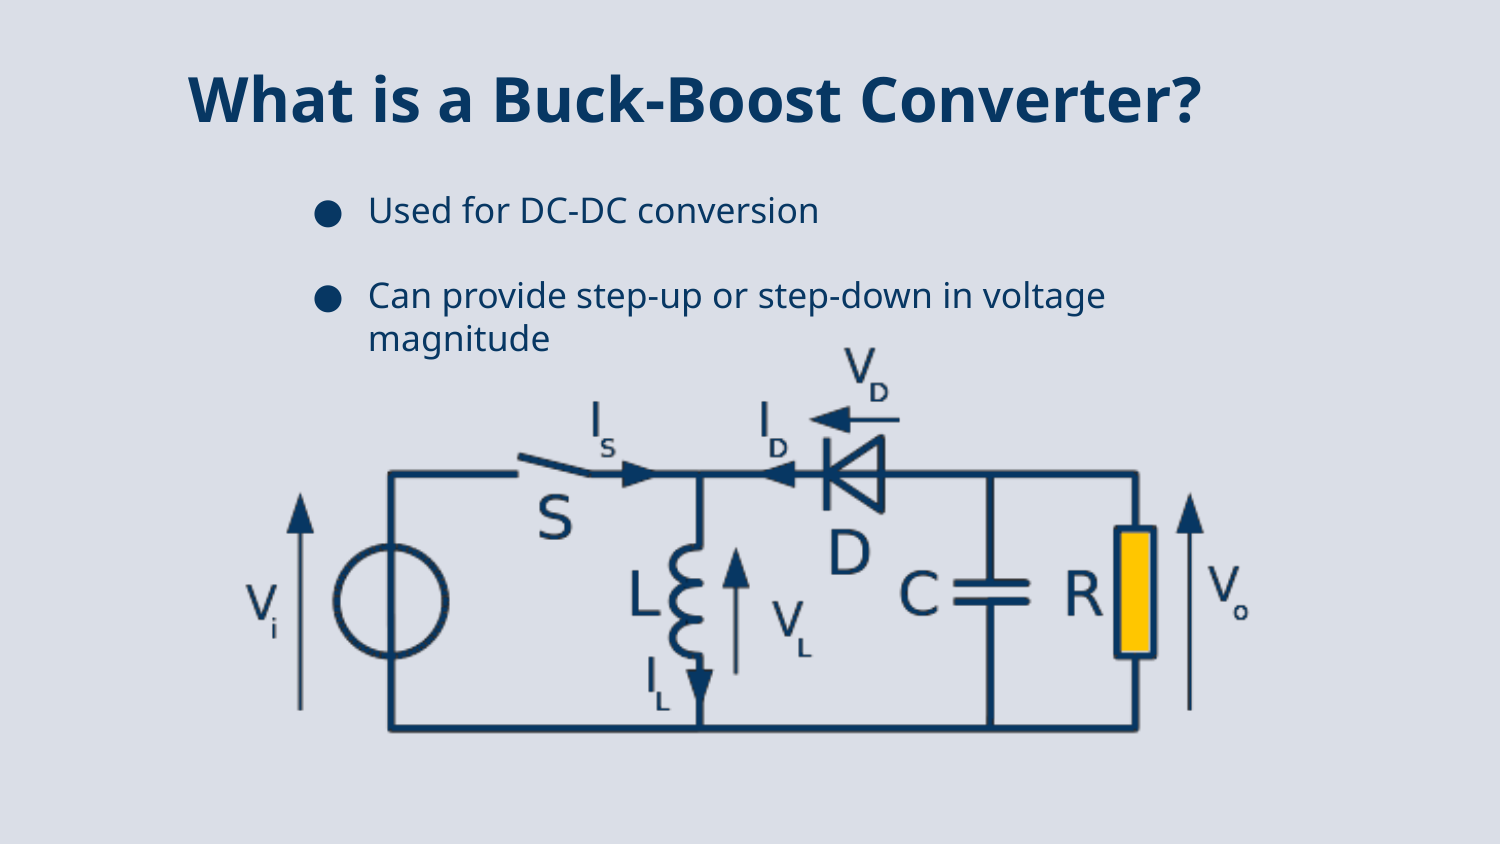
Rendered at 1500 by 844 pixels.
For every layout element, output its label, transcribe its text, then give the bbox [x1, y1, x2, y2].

text_box Used for DC-DC conversion Can provide step-up or step-down in voltage magnitude [277, 173, 1223, 330]
text_box What is a Buck-Boost Converter? [173, 53, 1327, 151]
picture [235, 331, 1264, 783]
